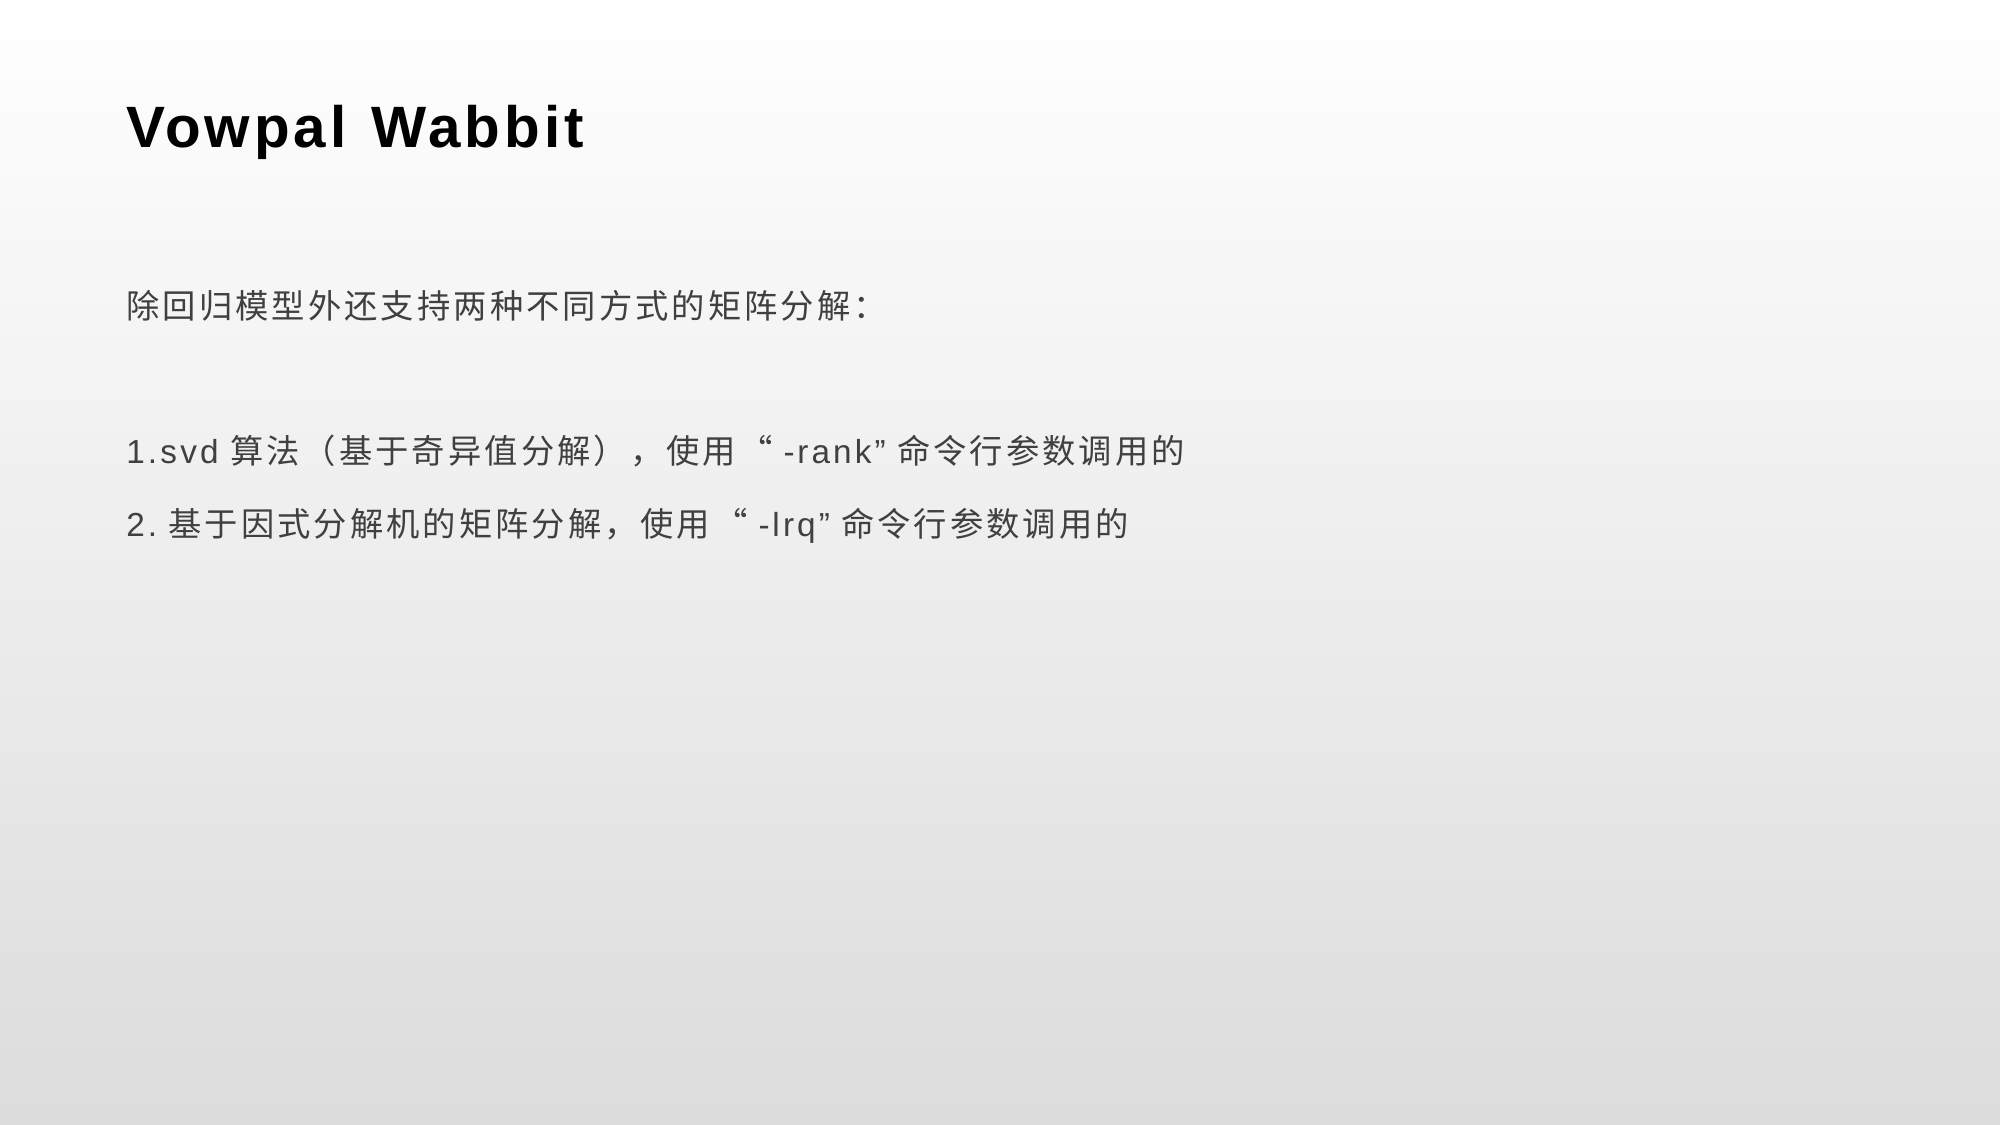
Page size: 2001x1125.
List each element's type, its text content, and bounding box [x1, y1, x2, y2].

list 除回归模型外还支持两种不同方式的矩阵分解： 1.svd算法（基于奇异值分解），使用“-rank”命令行参数调用的 2.基于因式分解机的矩阵分解，使用“-lrq”命令行参数调用的 [109, 212, 1891, 1040]
title Vowpal Wabbit [109, 70, 1891, 178]
